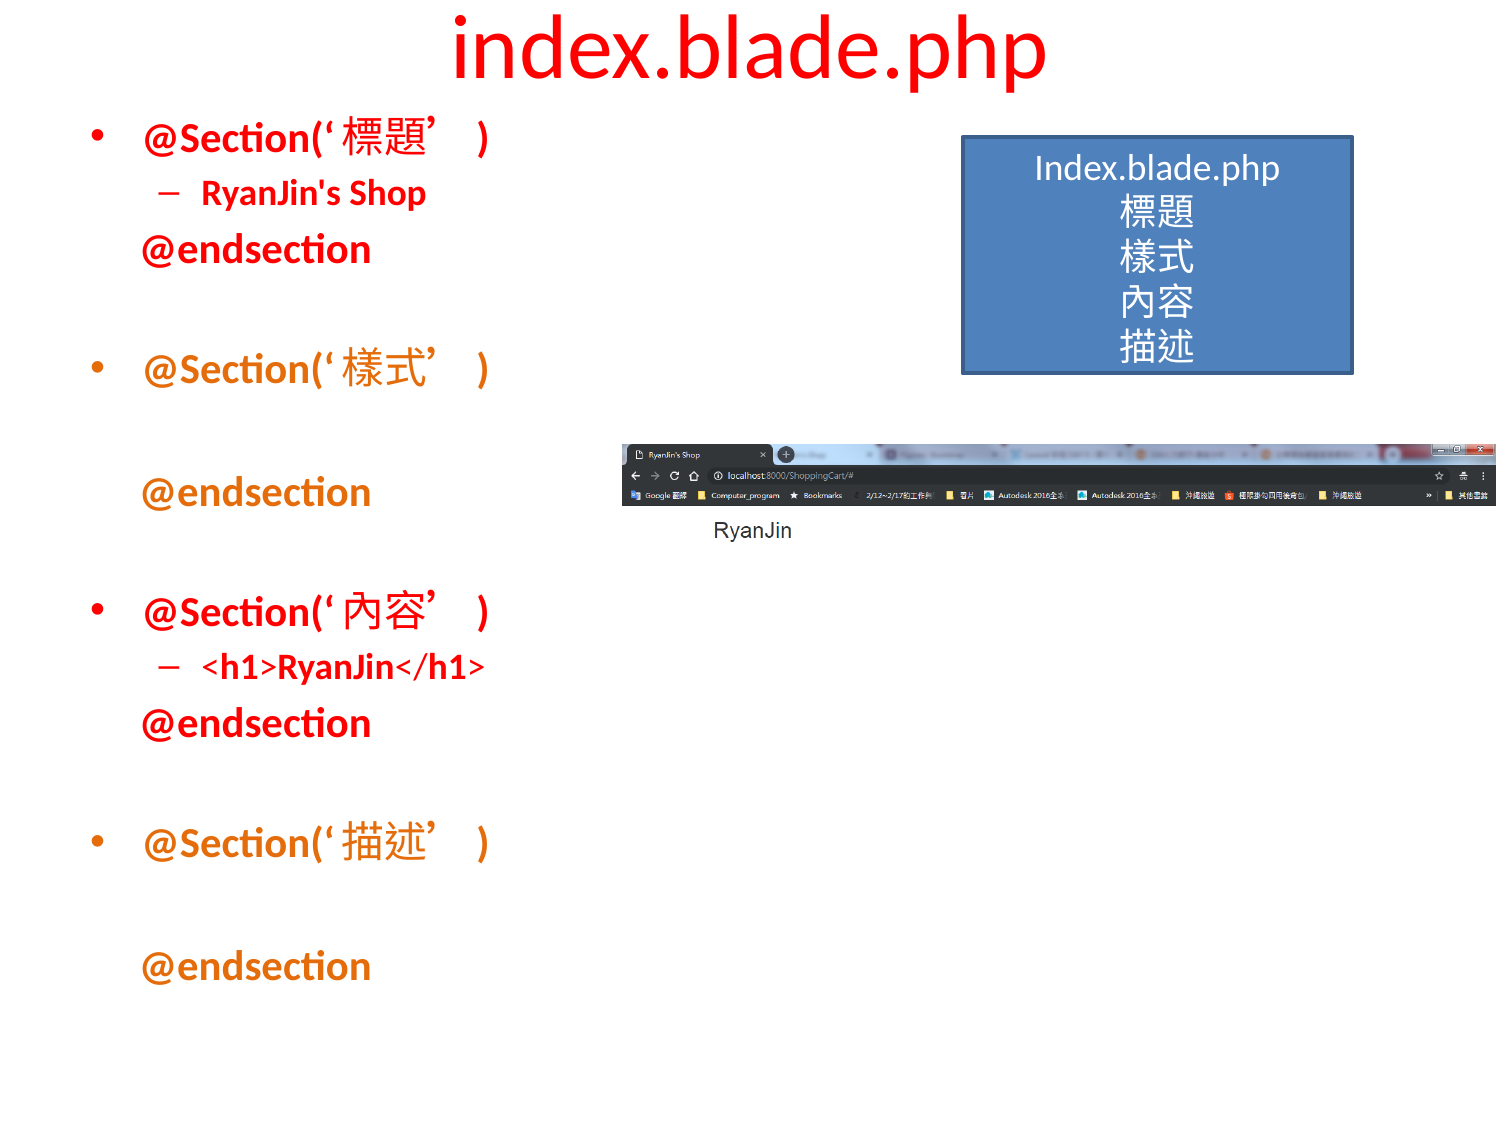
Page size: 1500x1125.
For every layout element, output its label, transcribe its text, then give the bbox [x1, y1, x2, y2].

title index.blade.php [75, 0, 1425, 101]
text_box Index.blade.php 標題 樣式 內容 描述 [961, 135, 1354, 375]
list @Section(‘標題’) RyanJin's Shop @endsection @Section(‘樣式’) @endsection @Section(‘內容’) <h1>RyanJin</h1> @endsection @Section(‘描述’) @endsection [75, 101, 1425, 1005]
picture [622, 444, 1496, 990]
